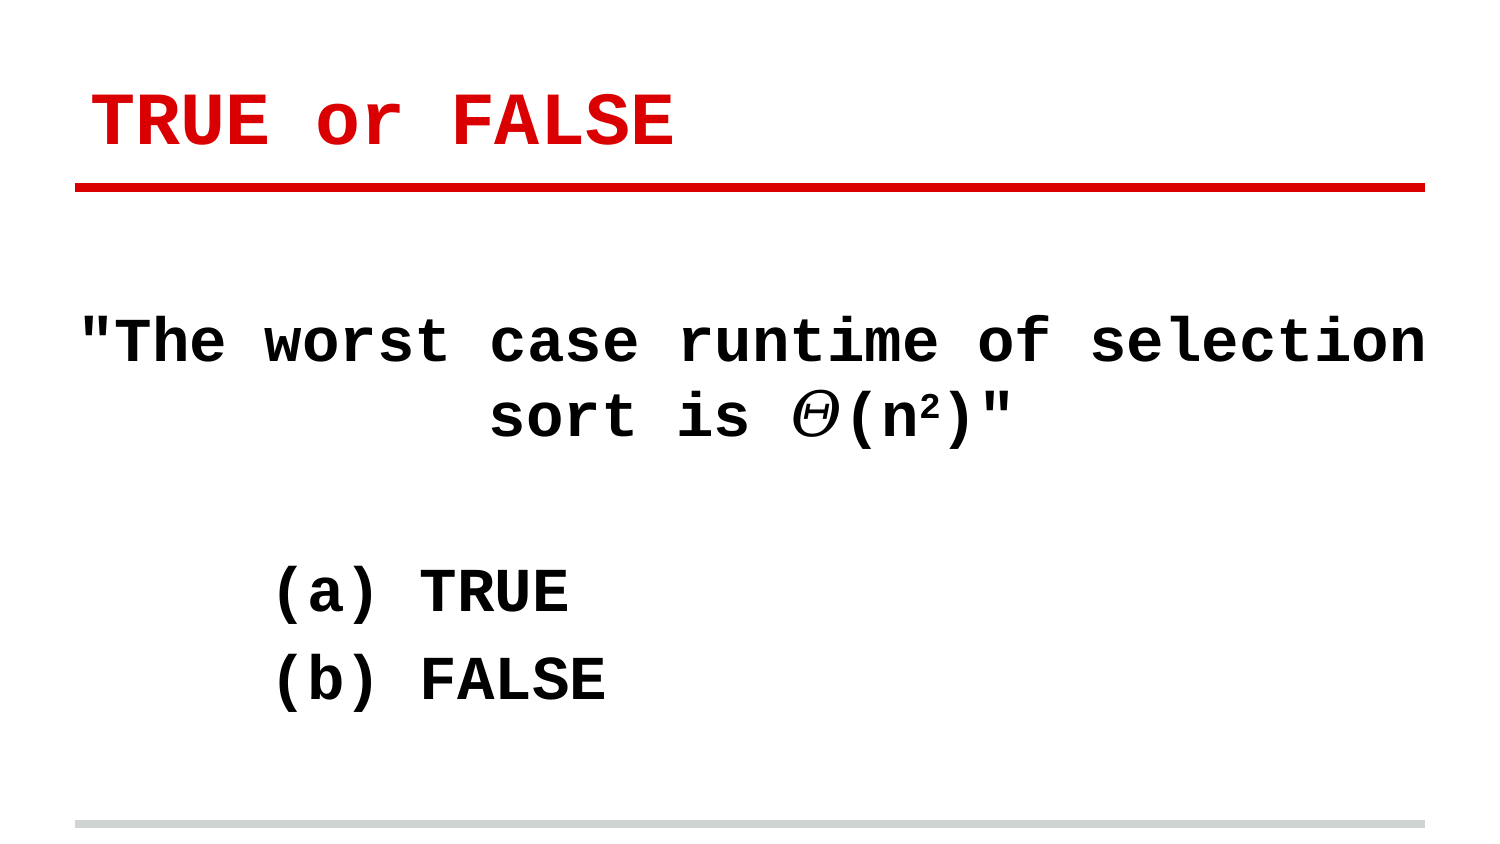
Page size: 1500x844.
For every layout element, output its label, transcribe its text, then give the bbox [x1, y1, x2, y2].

title TRUE or FALSE [75, 33, 1425, 175]
list "The worst case runtime of selection sort is 𝛩(n2)" (a) TRUE (b) FALSE [29, 196, 1475, 808]
